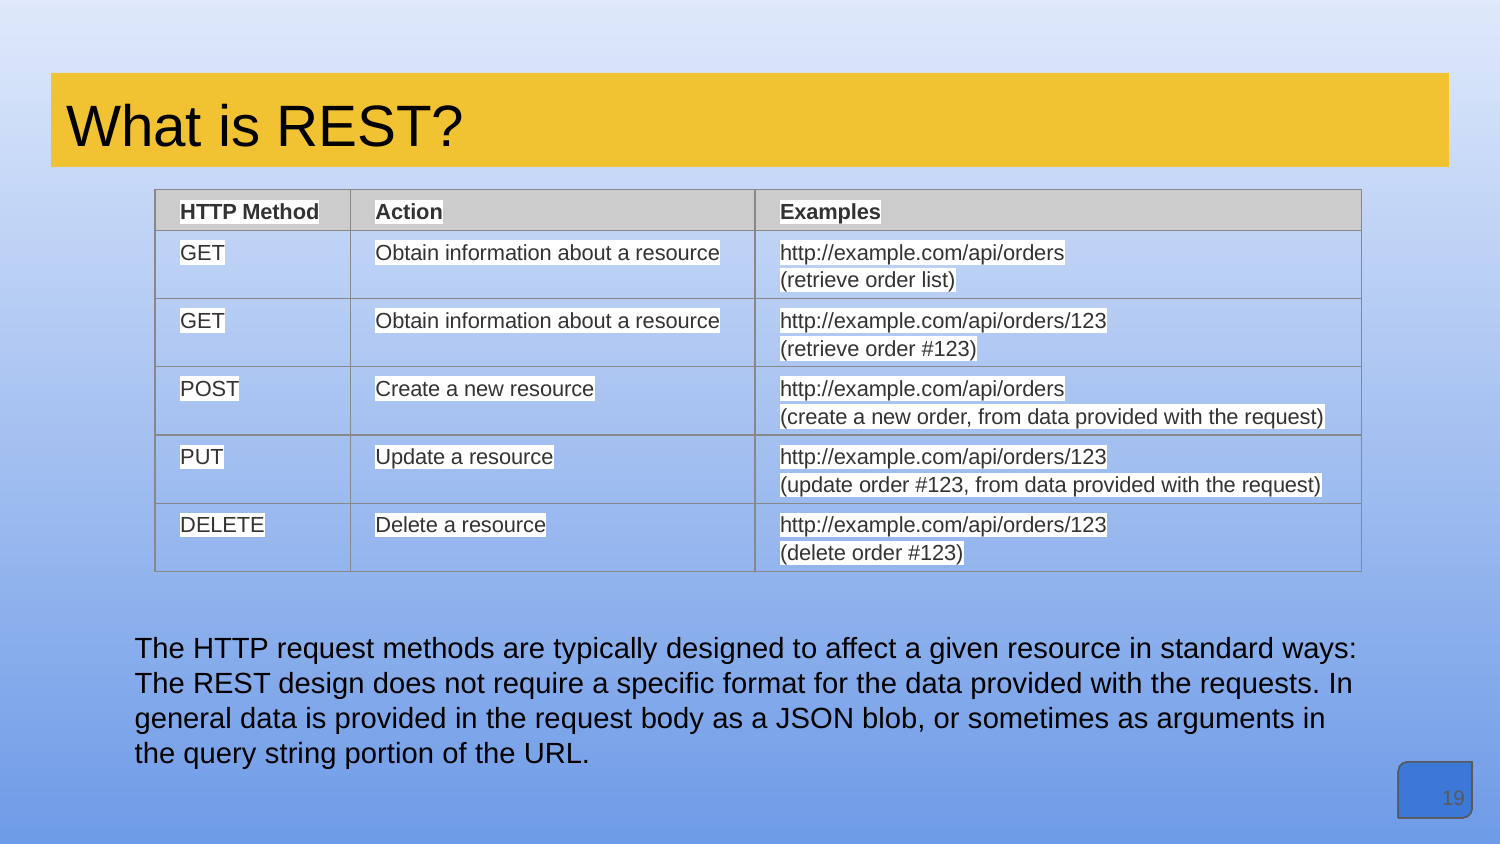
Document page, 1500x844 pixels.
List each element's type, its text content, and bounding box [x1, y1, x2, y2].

table_cell Delete a resource [351, 504, 754, 571]
table_cell http://example.com/api/orders/123 (delete order #123) [756, 504, 1361, 571]
table_cell PUT [156, 436, 350, 503]
table_cell GET [156, 299, 350, 366]
table_cell http://example.com/api/orders (create a new order, from data provided with the request) [756, 367, 1361, 434]
table_cell Update a resource [351, 436, 754, 503]
title What is REST? [51, 72, 1449, 167]
table_header Action [351, 190, 754, 230]
table_cell http://example.com/api/orders (retrieve order list) [756, 231, 1361, 298]
table_cell Obtain information about a resource [351, 231, 754, 298]
table_cell Obtain information about a resource [351, 299, 754, 366]
table_cell POST [156, 367, 350, 434]
table_cell http://example.com/api/orders/123 (update order #123, from data provided with the request) [756, 436, 1361, 503]
table_header Examples [756, 190, 1361, 230]
table_cell http://example.com/api/orders/123 (retrieve order #123) [756, 299, 1361, 366]
table_cell DELETE [156, 504, 350, 571]
table_header HTTP Method [156, 190, 350, 230]
slide_number ‹#› [1389, 764, 1480, 830]
table_cell Create a new resource [351, 367, 754, 434]
text_box The HTTP request methods are typically designed to affect a given resource in standard ways: The REST design does not require a specific format for the data provided with the requests. In general data is provided in the request body as a JSON blob, or sometimes as arguments in the query string portion of the URL. [119, 614, 1381, 771]
table_cell GET [156, 231, 350, 298]
